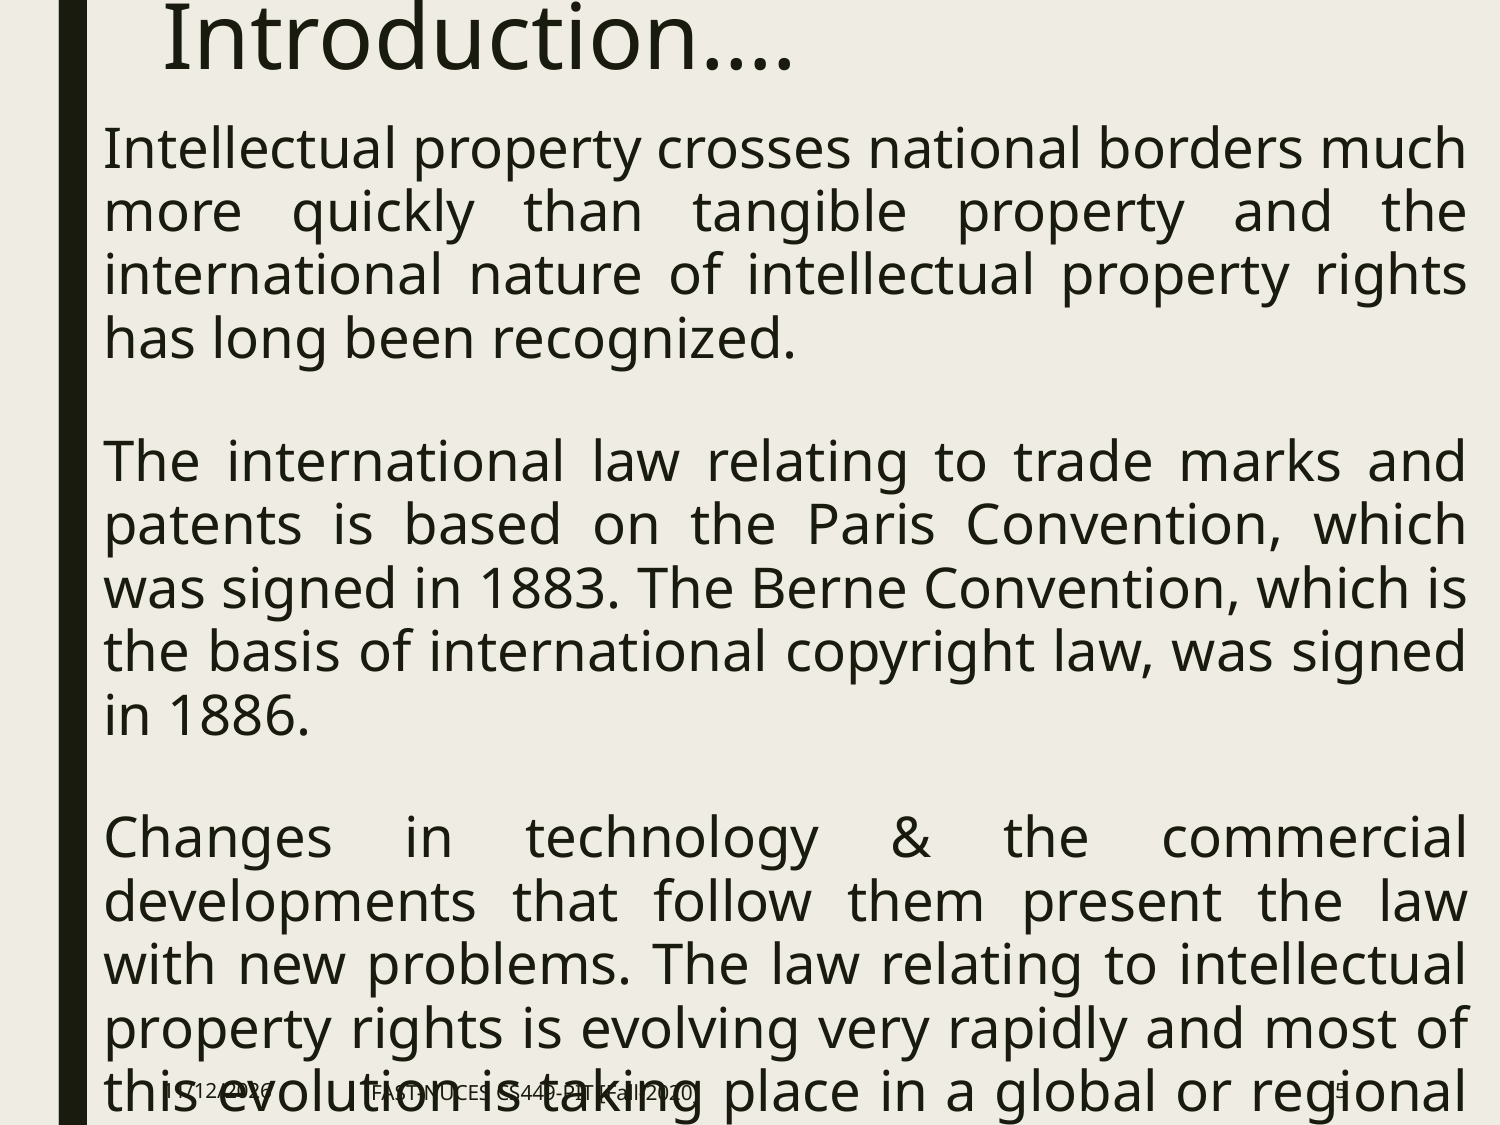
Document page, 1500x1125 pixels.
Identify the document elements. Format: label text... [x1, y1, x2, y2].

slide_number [147, 1058, 320, 1125]
list Intellectual property crosses national borders much more quickly than tangible property and the international nature of intellectual property rights has long been recognized. The international law relating to trade marks and patents is based on the Paris Convention, which was signed in 1883. The Berne Convention, which is the basis of international copyright law, was signed in 1886. Changes in technology & the commercial developments that follow them present the law with new problems. The law relating to intellectual property rights is evolving very rapidly and most of this evolution is taking place in a global or regional context [88, 109, 1484, 961]
footer FAST-NUCES CS449-PIT [Fall-2020] [355, 1058, 1129, 1125]
slide_number 5 [1165, 1058, 1362, 1125]
title Introduction…. [147, 0, 1452, 109]
